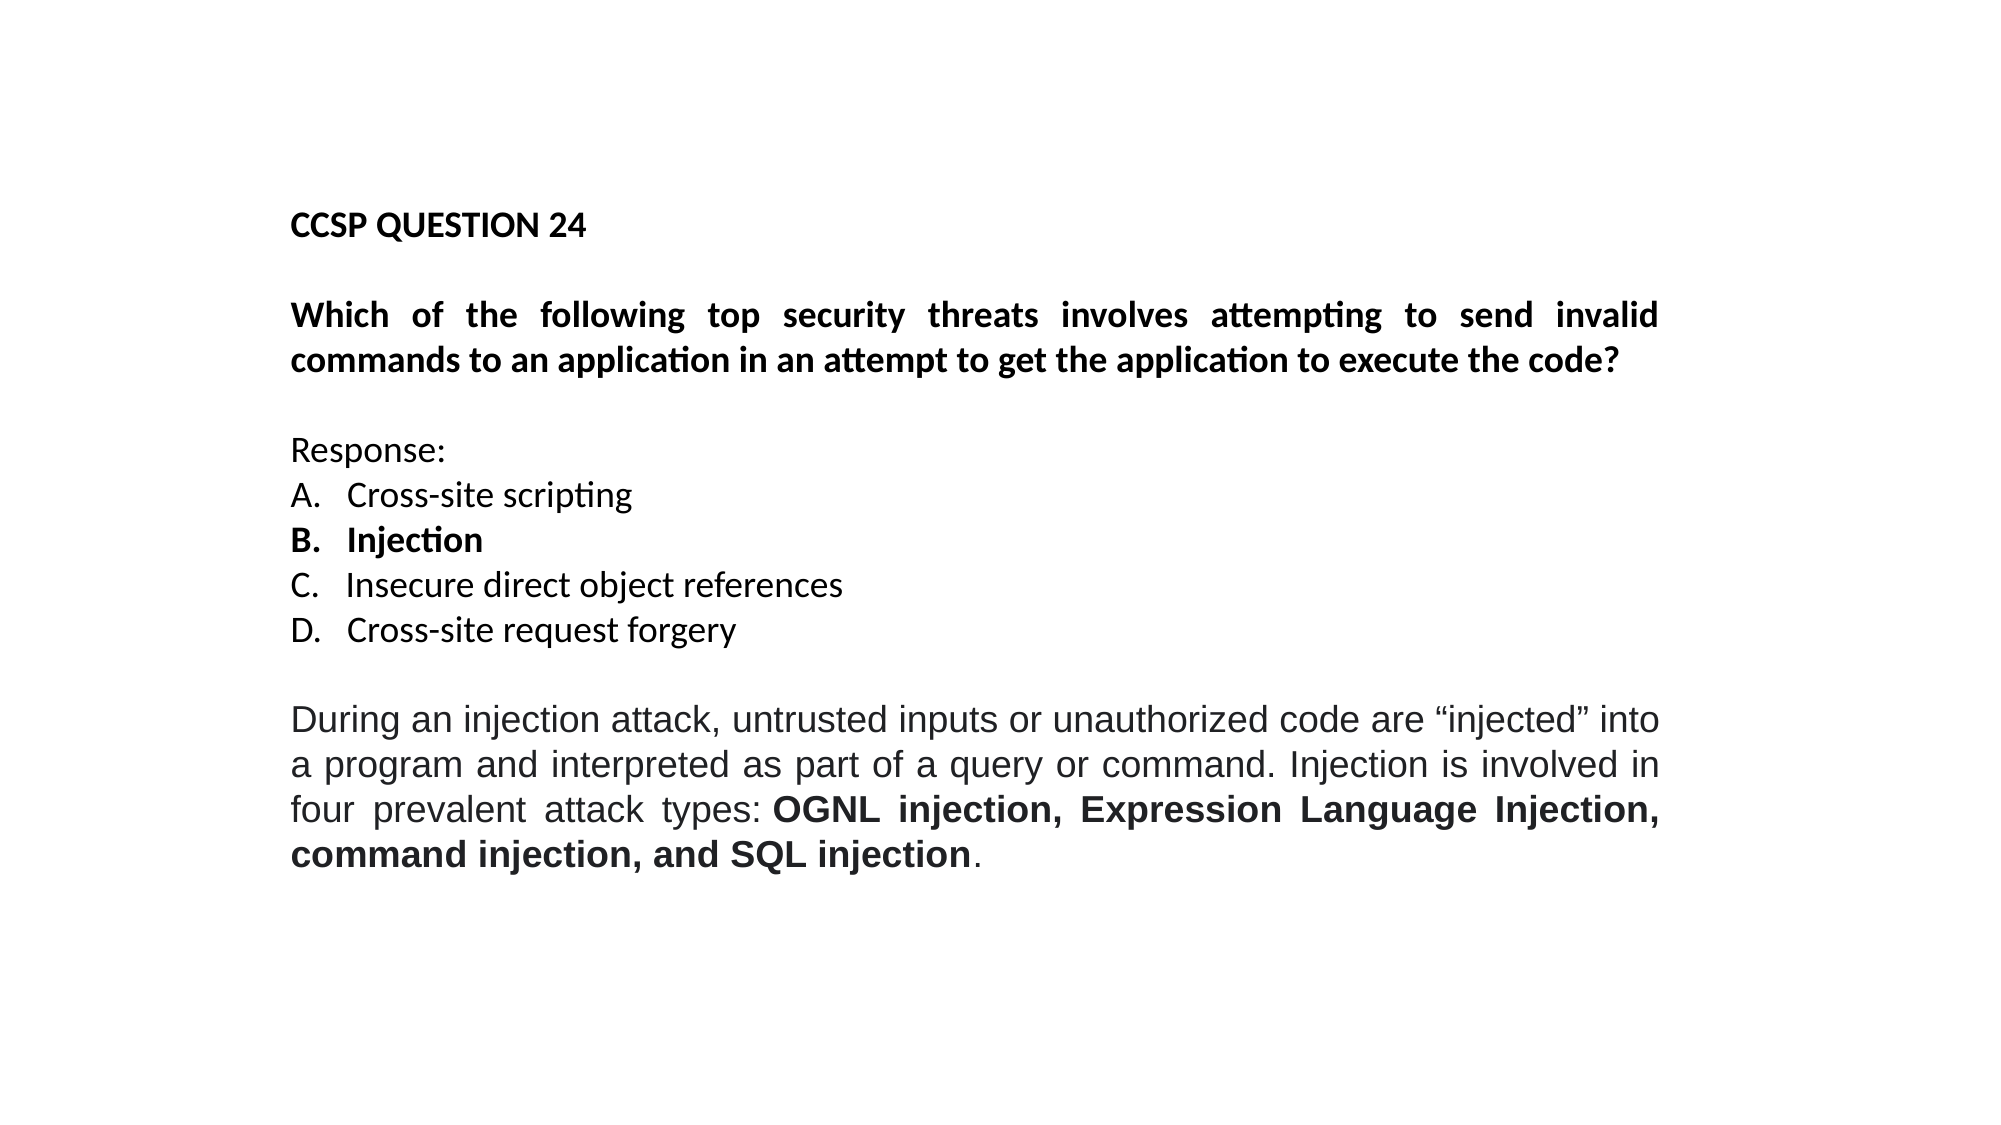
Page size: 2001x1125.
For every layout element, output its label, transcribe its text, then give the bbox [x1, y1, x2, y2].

text_box CCSP QUESTION 24 Which of the following top security threats involves attempting to send invalid commands to an application in an attempt to get the application to execute the code? Response: Cross-site scripting B. Injection C. Insecure direct object references Cross-site request forgery During an injection attack, untrusted inputs or unauthorized code are “injected” into a program and interpreted as part of a query or command. Injection is involved in four prevalent attack types: OGNL injection, Expression Language Injection, command injection, and SQL injection. [275, 192, 1676, 883]
